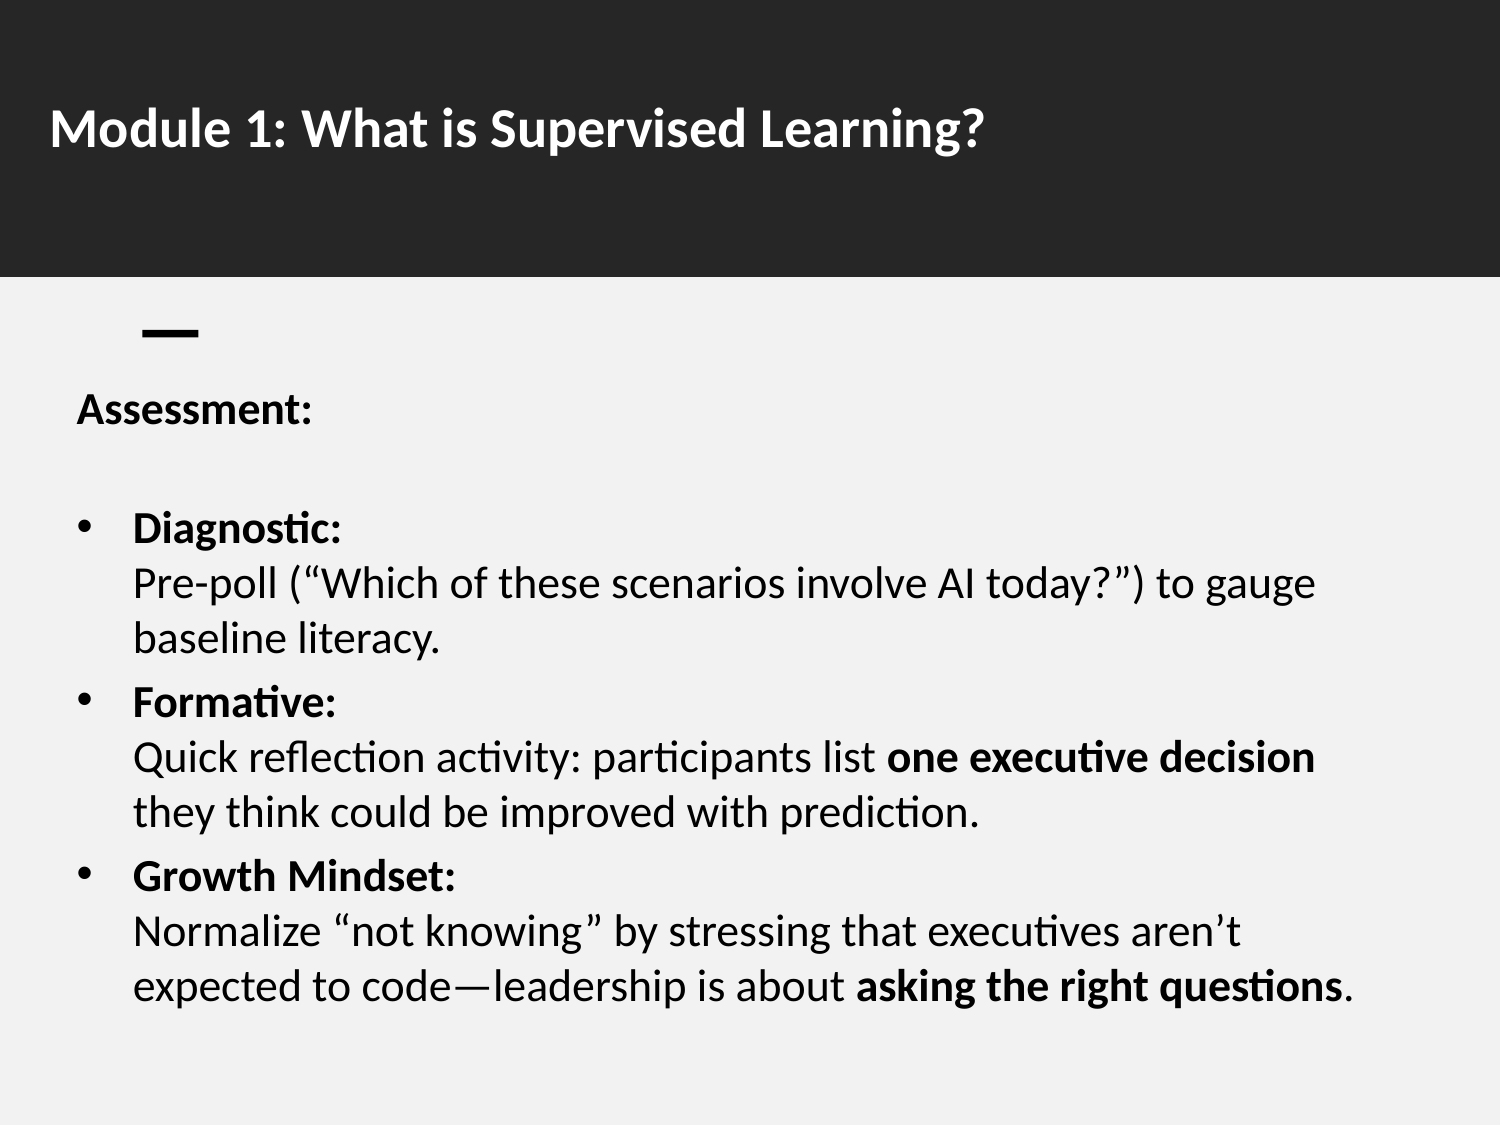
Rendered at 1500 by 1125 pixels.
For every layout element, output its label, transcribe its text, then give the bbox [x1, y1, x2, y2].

title Module 1: What is Supervised Learning? [34, 83, 1252, 232]
text_box [0, 275, 1500, 1125]
list Assessment: Diagnostic: Pre-poll (“Which of these scenarios involve AI today?”) to gauge baseline literacy. Formative: Quick reflection activity: participants list one executive decision they think could be improved with prediction. Growth Mindset: Normalize “not knowing” by stressing that executives aren’t expected to code—leadership is about asking the right questions. [61, 371, 1378, 1080]
text_box [0, 0, 1500, 275]
text_box [140, 328, 201, 339]
